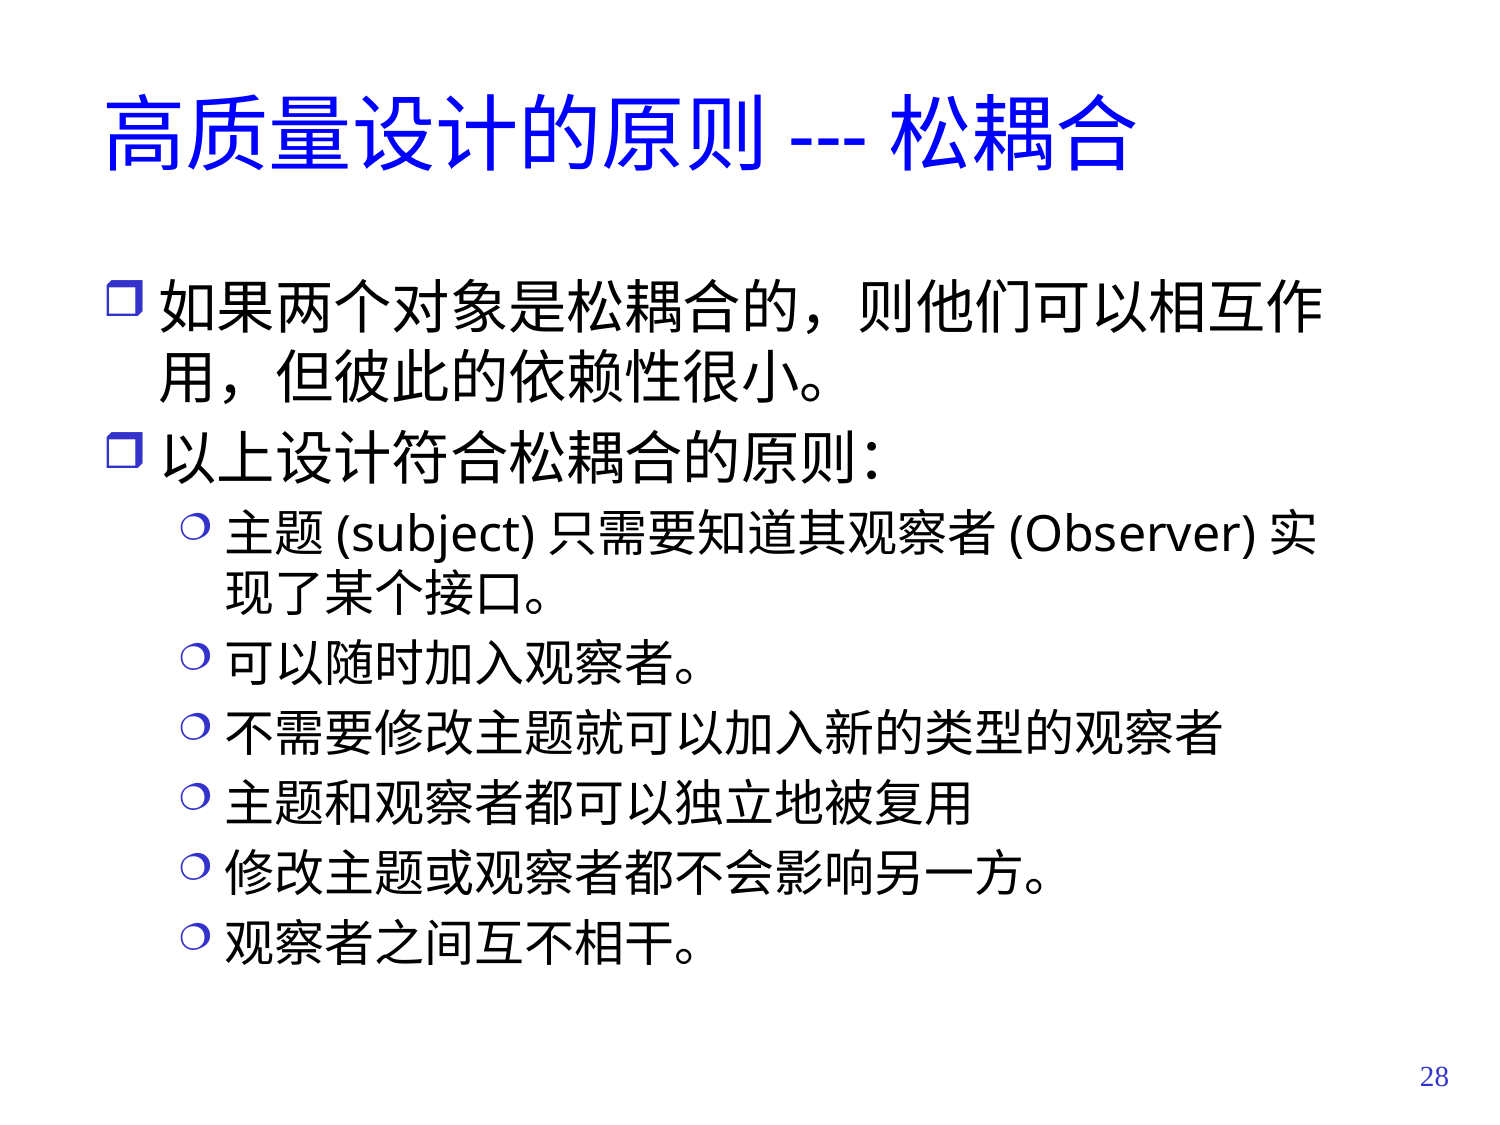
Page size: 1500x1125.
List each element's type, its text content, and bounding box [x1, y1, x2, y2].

slide_number 28 [1364, 1049, 1465, 1125]
title 高质量设计的原则---松耦合 [87, 37, 1363, 225]
list 如果两个对象是松耦合的，则他们可以相互作用，但彼此的依赖性很小。 以上设计符合松耦合的原则： 主题(subject)只需要知道其观察者(Observer)实现了某个接口。 可以随时加入观察者。 不需要修改主题就可以加入新的类型的观察者 主题和观察者都可以独立地被复用 修改主题或观察者都不会影响另一方。 观察者之间互不相干。 [87, 262, 1363, 1025]
